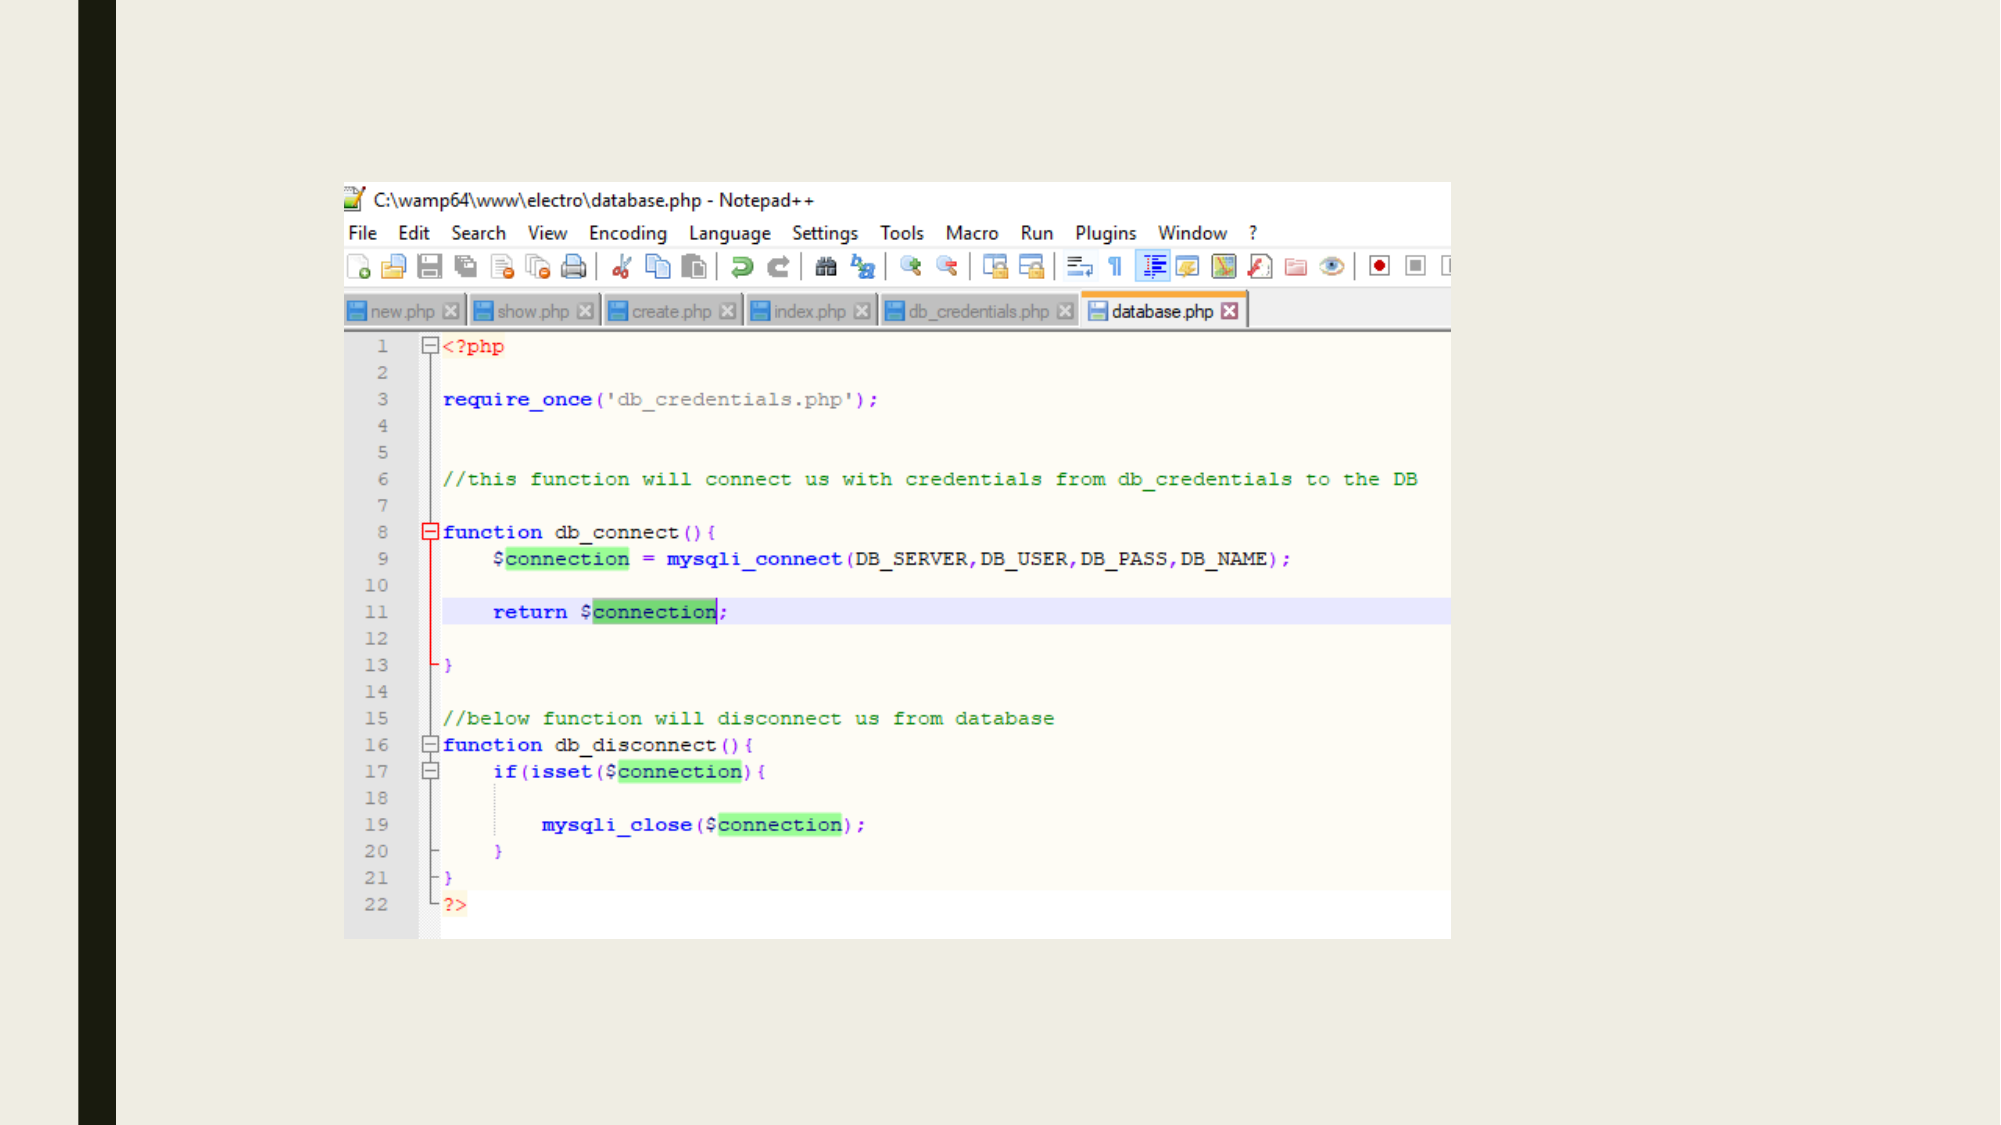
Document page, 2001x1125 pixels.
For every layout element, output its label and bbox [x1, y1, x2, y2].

picture [344, 182, 1451, 939]
